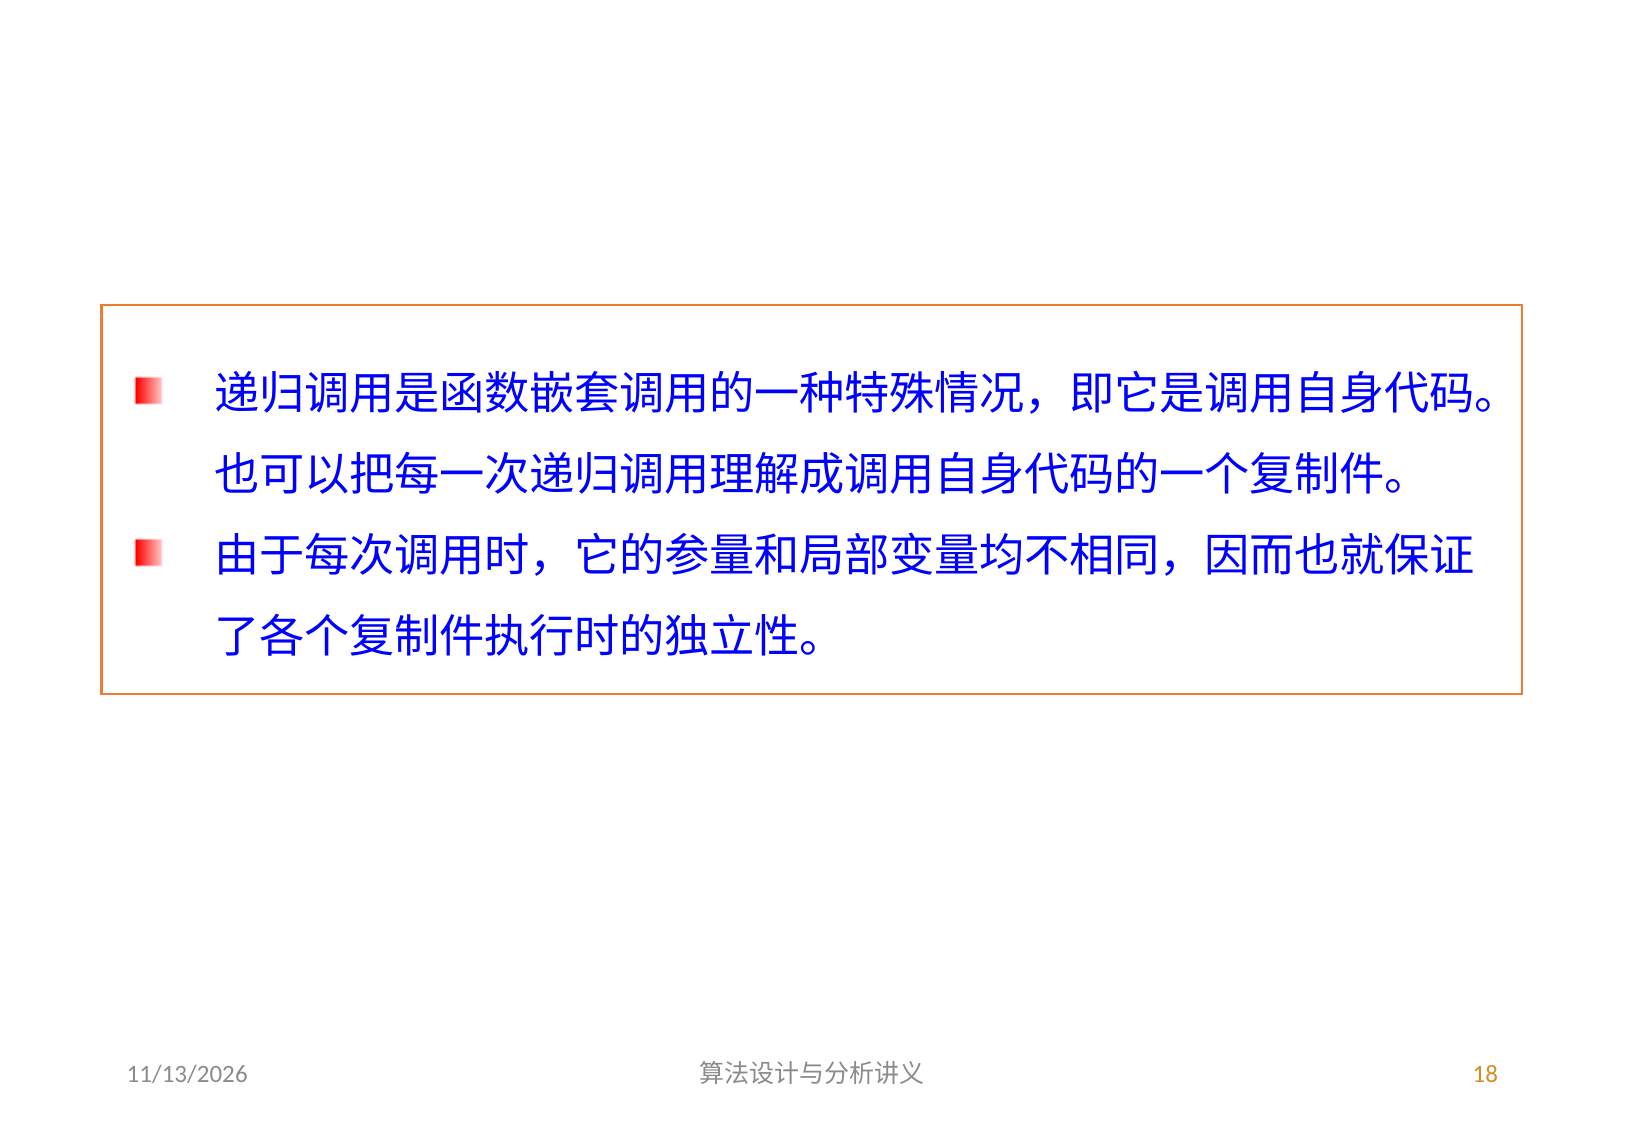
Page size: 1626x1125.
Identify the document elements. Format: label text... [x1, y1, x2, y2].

footer 算法设计与分析讲义 [538, 1042, 1087, 1103]
picture [133, 537, 166, 570]
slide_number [111, 1042, 478, 1103]
picture [133, 375, 166, 408]
text_box 递归调用是函数嵌套调用的一种特殊情况，即它是调用自身代码。也可以把每一次递归调用理解成调用自身代码的一个复制件。 由于每次调用时，它的参量和局部变量均不相同，因而也就保证了各个复制件执行时的独立性。 [100, 304, 1523, 695]
slide_number 18 [1147, 1042, 1514, 1103]
